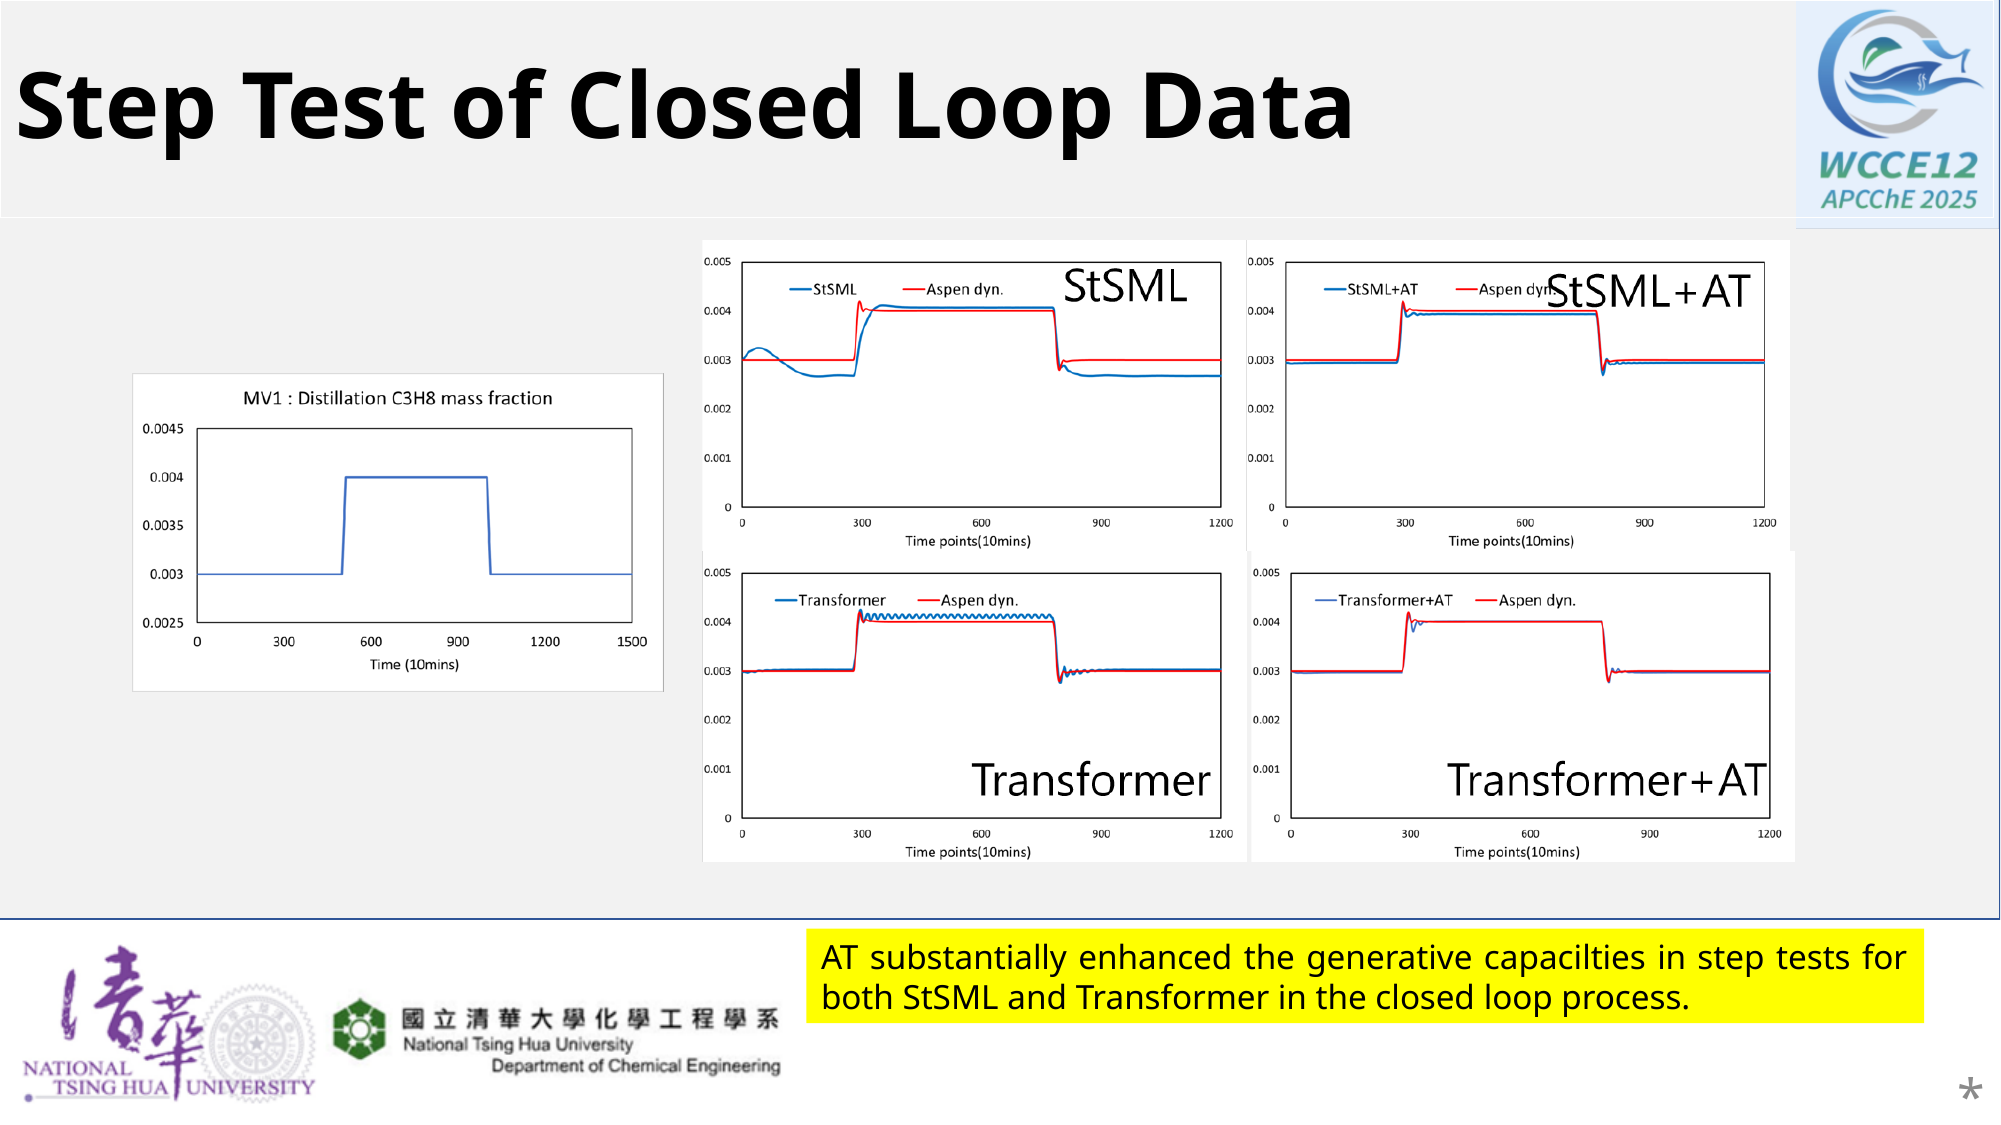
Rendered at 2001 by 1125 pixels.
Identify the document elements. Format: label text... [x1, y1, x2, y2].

slide_number * [1550, 1065, 2000, 1125]
title Step Test of Closed Loop Data [0, 0, 1994, 218]
text_box AT substantially enhanced the generative capacilties in step tests for both StSML and Transformer in the closed loop process. [806, 928, 1925, 1024]
picture [132, 240, 1795, 862]
picture [1796, 0, 2000, 230]
picture [0, 920, 2001, 1125]
